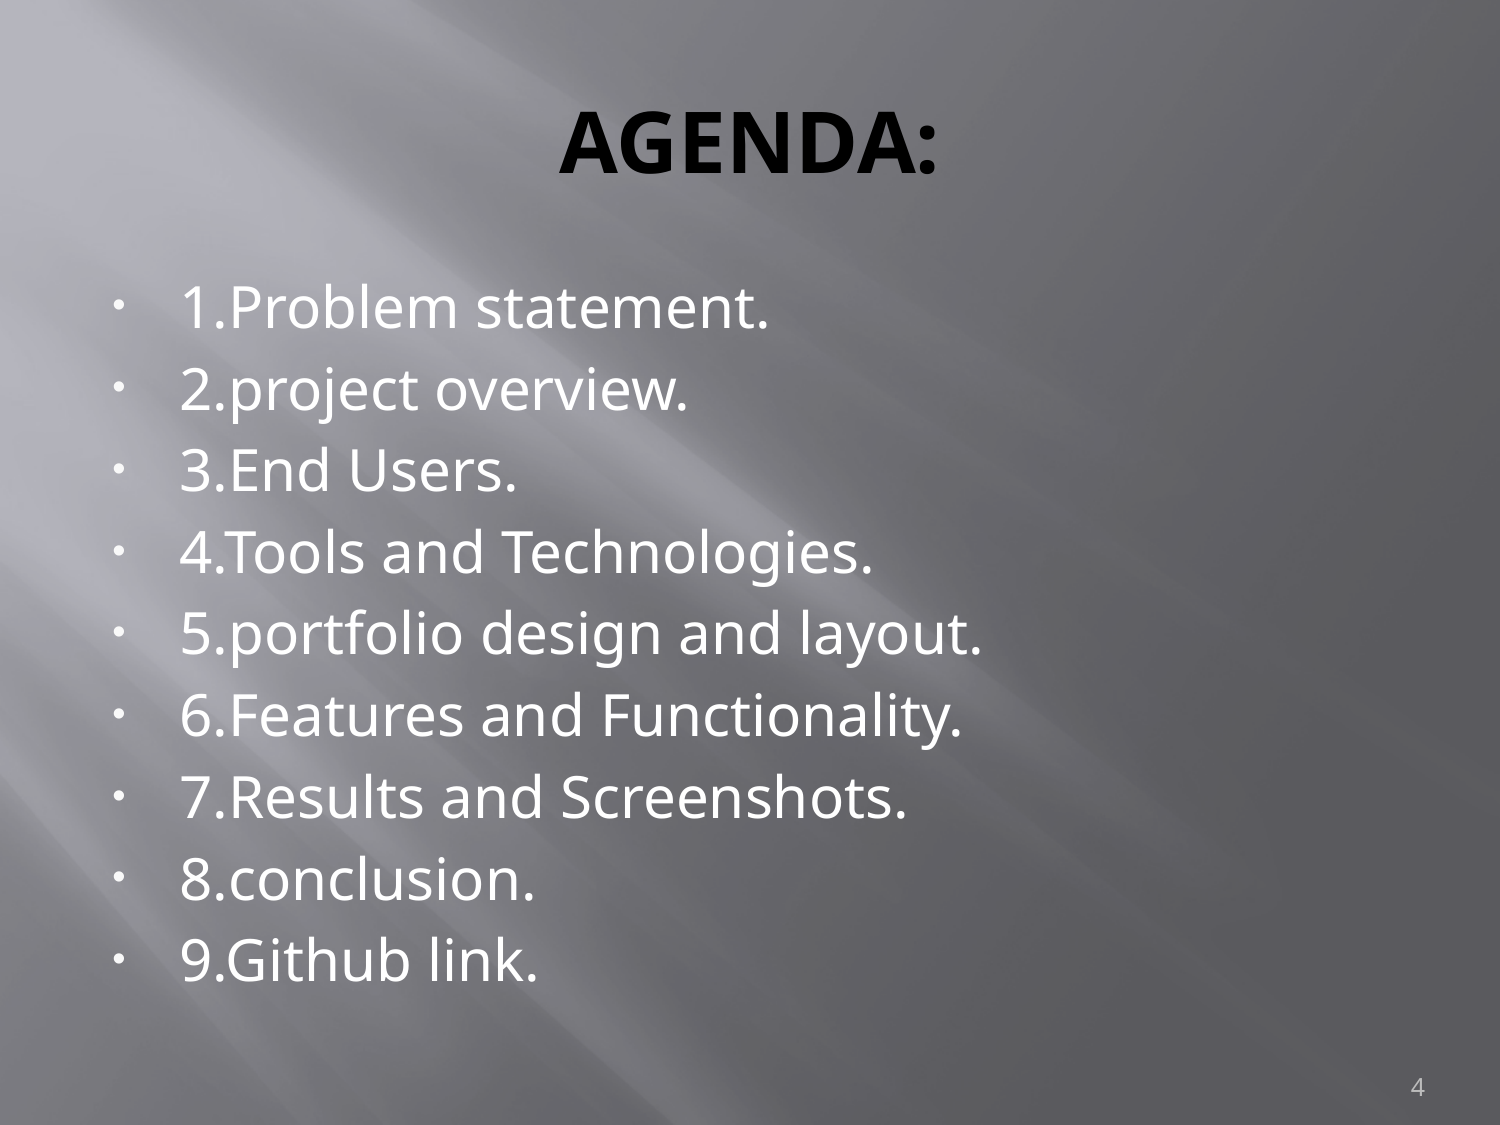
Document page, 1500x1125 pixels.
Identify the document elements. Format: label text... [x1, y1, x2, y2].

slide_number 4 [1299, 1052, 1425, 1113]
title AGENDA: [75, 45, 1425, 233]
list 1.Problem statement. 2.project overview. 3.End Users. 4.Tools and Technologies. 5.portfolio design and layout. 6.Features and Functionality. 7.Results and Screenshots. 8.conclusion. 9.Github link. [75, 262, 1425, 1035]
